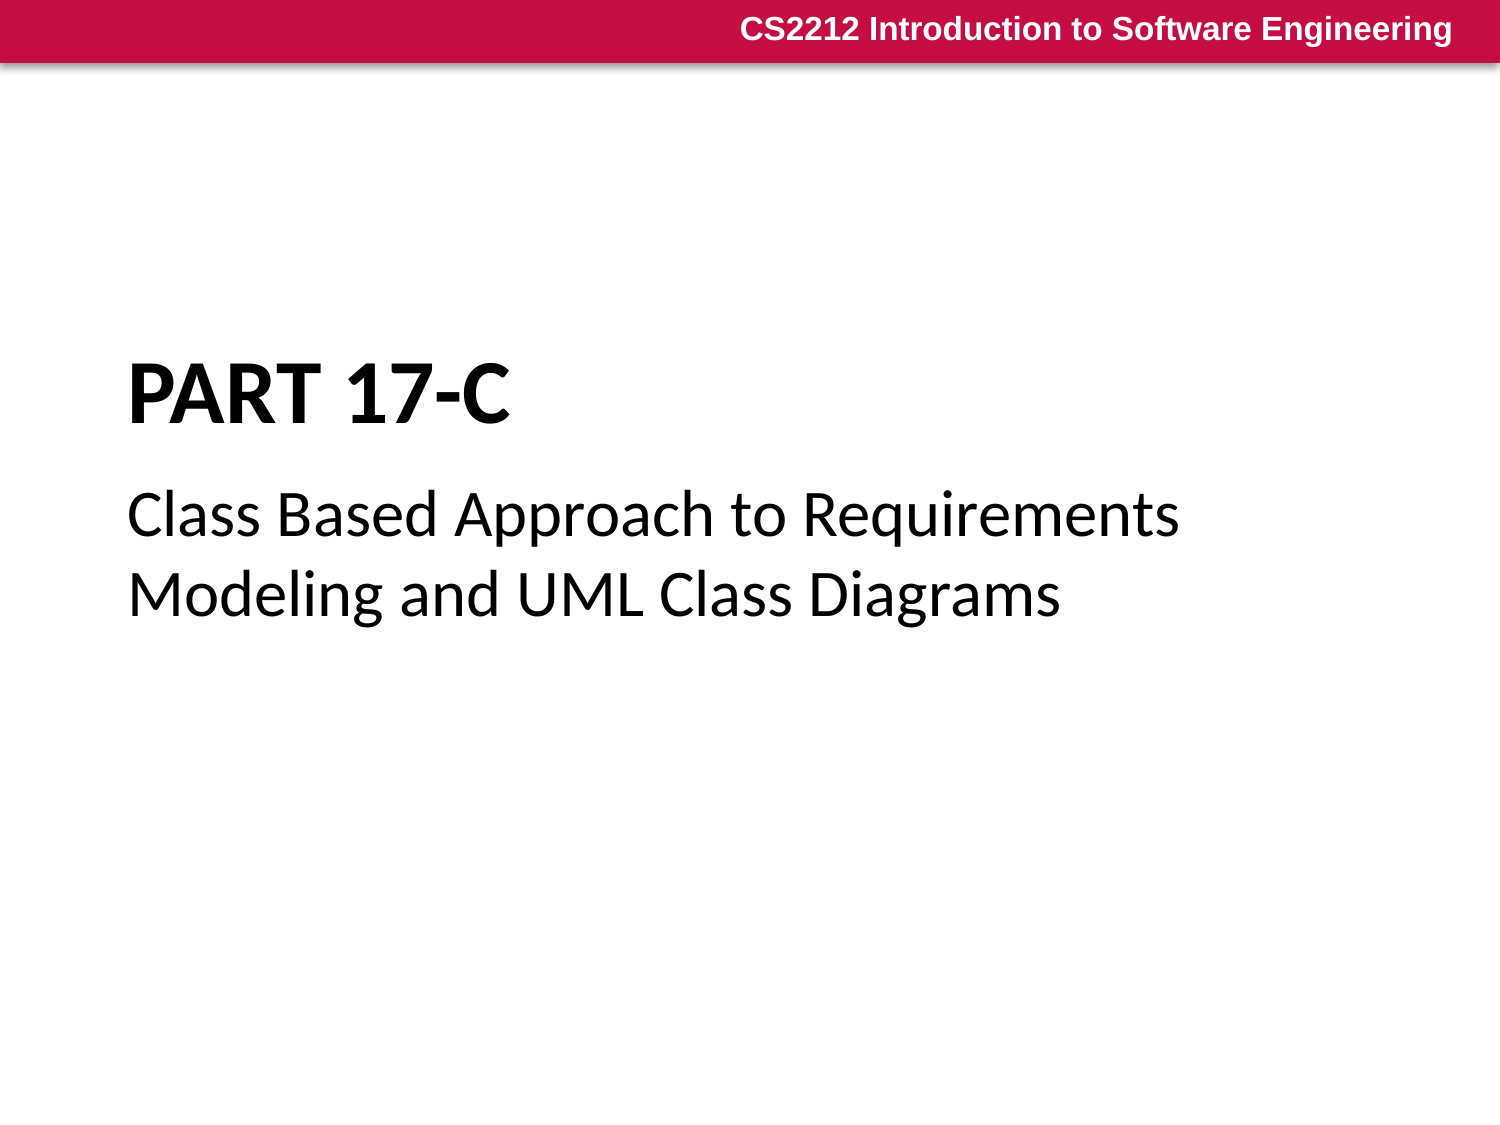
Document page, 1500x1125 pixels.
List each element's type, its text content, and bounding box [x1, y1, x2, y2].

title Part 17-C [112, 324, 1388, 450]
list Class Based Approach to Requirements Modeling and UML Class Diagrams [112, 462, 1388, 709]
picture [0, 0, 1500, 63]
